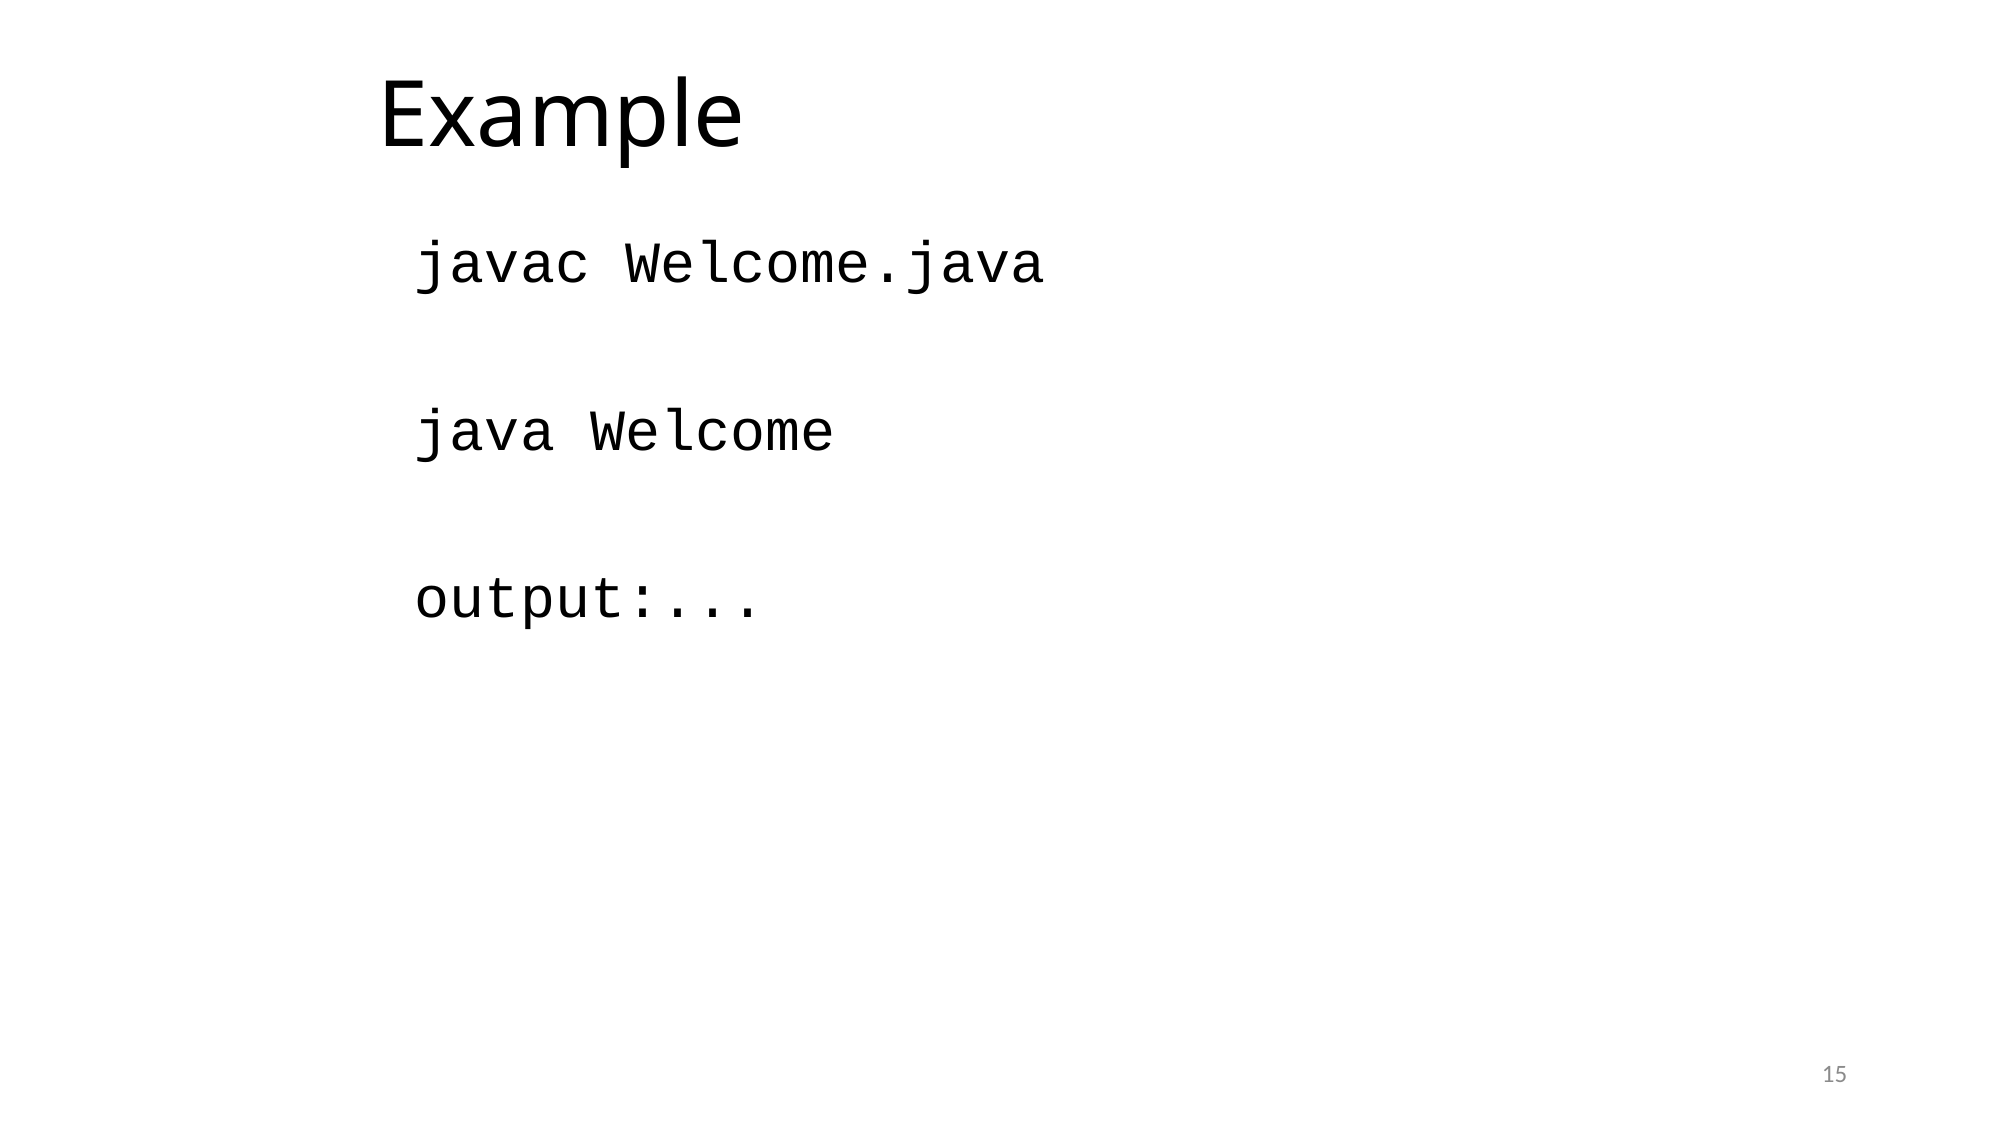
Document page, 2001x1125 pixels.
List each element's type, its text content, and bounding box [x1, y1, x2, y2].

slide_number 15 [1412, 1042, 1863, 1103]
list javac Welcome.java java Welcome output:... [399, 224, 1675, 900]
title Example [362, 0, 1638, 235]
